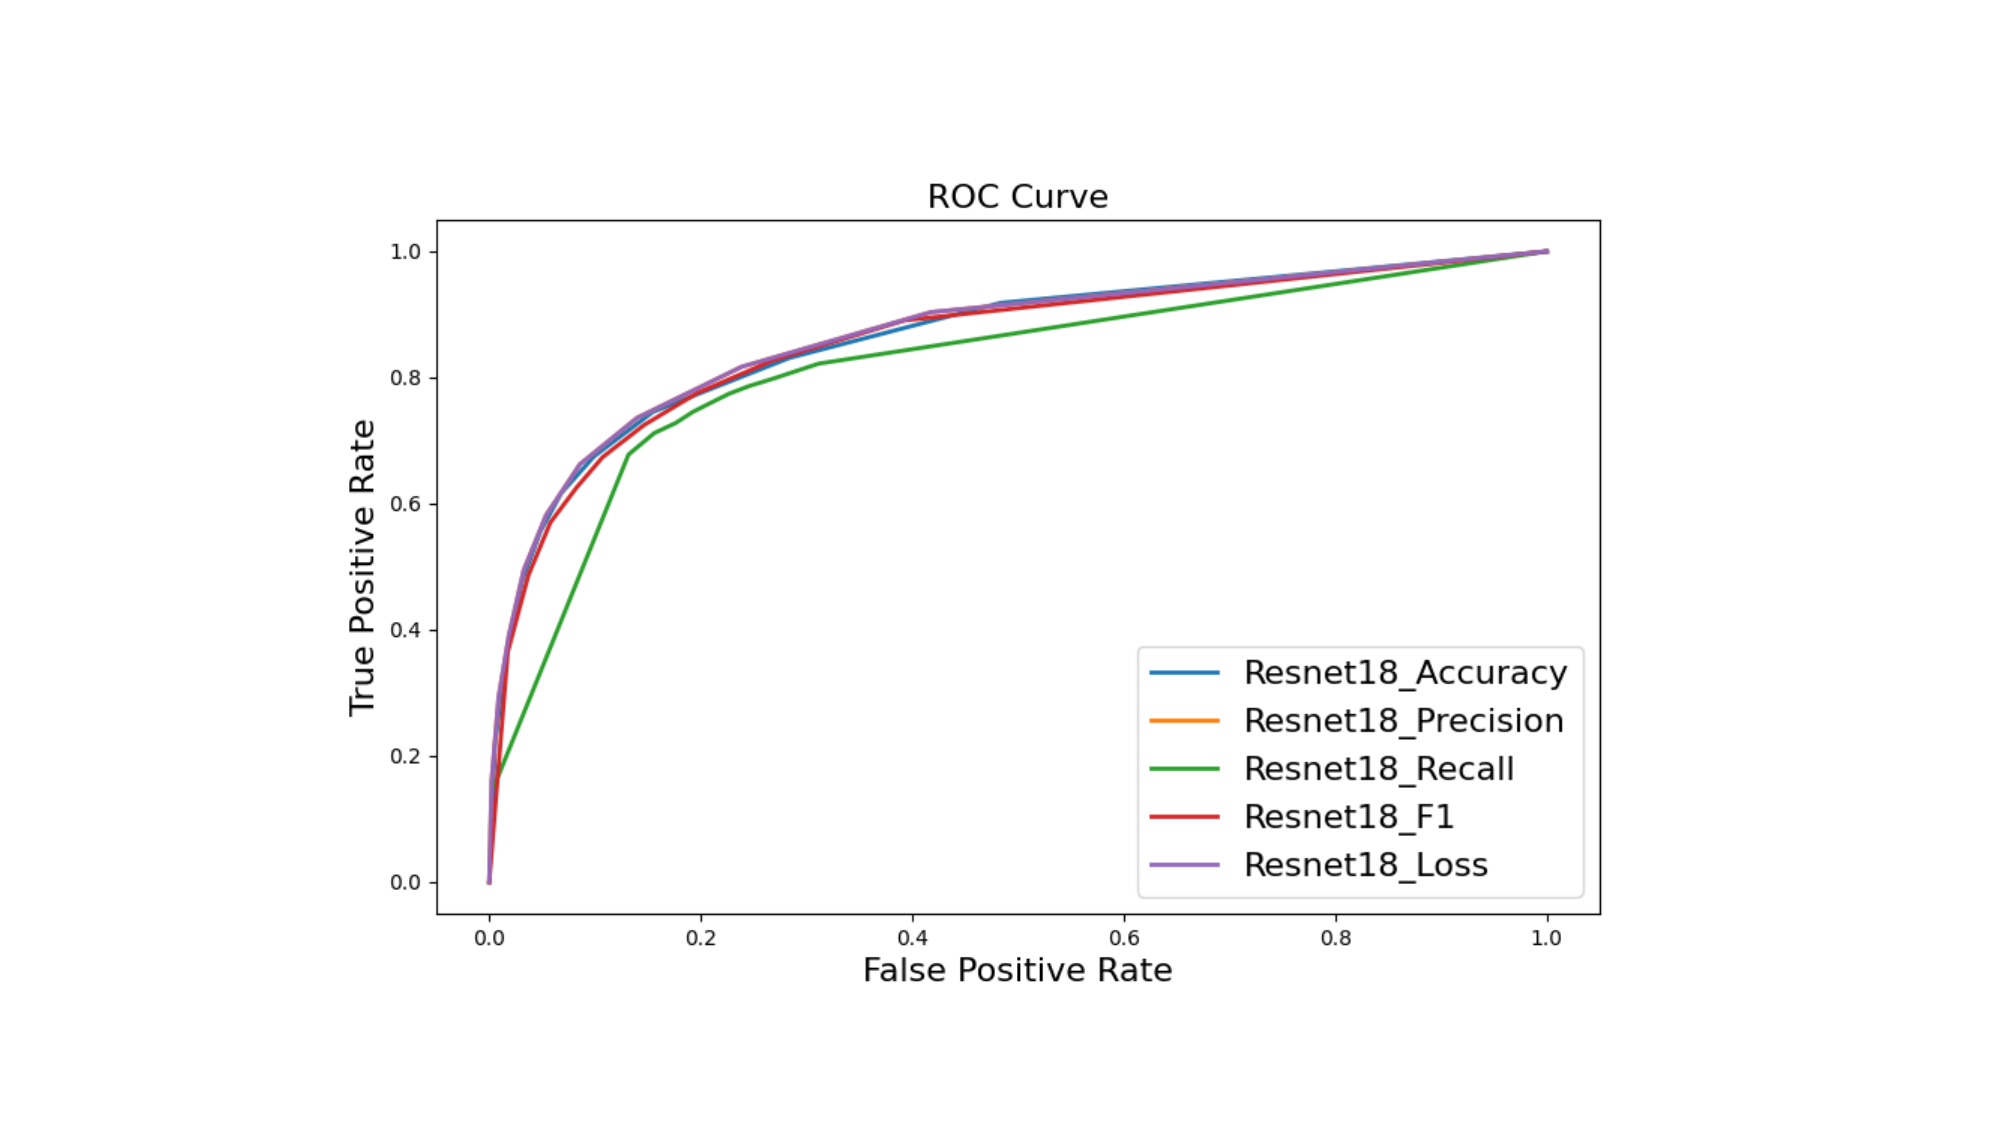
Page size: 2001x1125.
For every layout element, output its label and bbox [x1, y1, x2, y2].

picture [249, 112, 1750, 1013]
